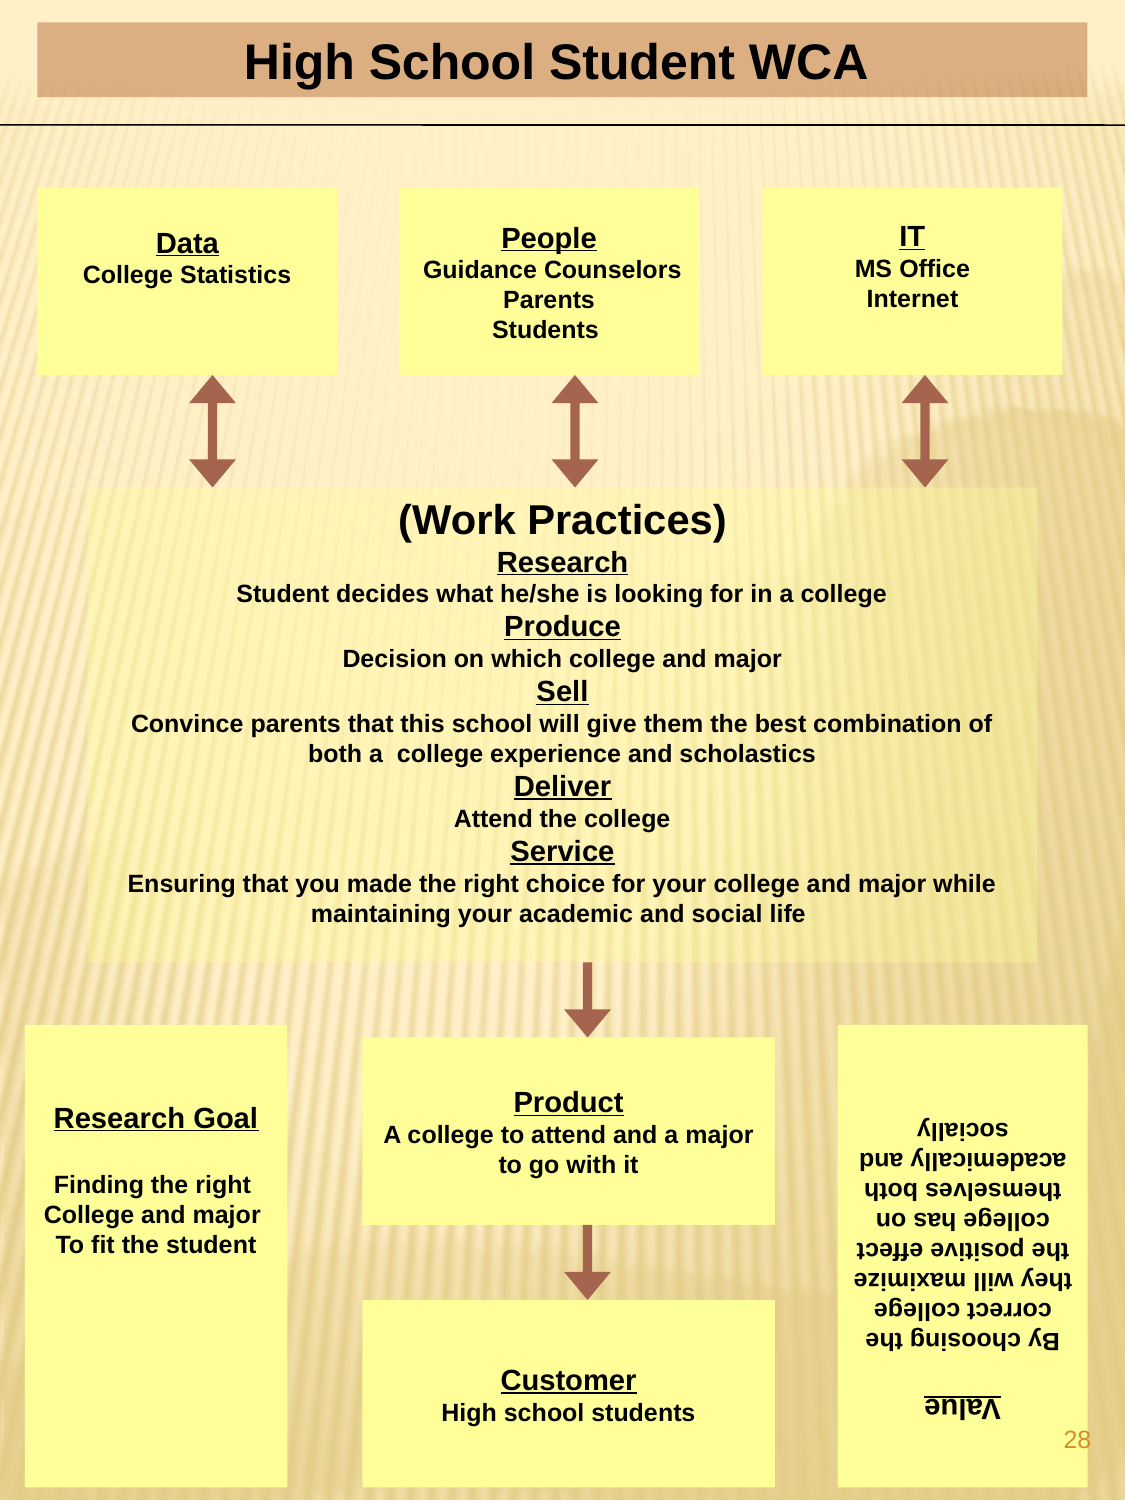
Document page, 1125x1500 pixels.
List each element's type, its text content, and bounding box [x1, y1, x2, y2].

text_box Product A college to attend and a major to go with it [362, 1037, 775, 1225]
text_box Value By choosing the correct college they will maximize the positive effect college has on themselves both academically and socially [837, 1024, 1088, 1488]
text_box High School Student WCA [37, 22, 1088, 98]
text_box [202, 375, 223, 488]
slide_number 28 [1012, 1416, 1107, 1471]
text_box (Work Practices) Research Student decides what he/she is looking for in a college Produce Decision on which college and major Sell Convince parents that this school will give them the best combination of both a college experience and scholastics Deliver Attend the college Service Ensuring that you made the right choice for your college and major while maintaining your academic and social life [87, 487, 1038, 963]
text_box [564, 375, 586, 488]
text_box [914, 375, 936, 488]
text_box Data College Statistics [37, 187, 338, 375]
text_box Research Goal Finding the right College and major To fit the student [24, 1025, 288, 1488]
text_box Customer High school students [362, 1299, 775, 1488]
text_box [577, 962, 598, 1038]
text_box People Guidance Counselors Parents Students [399, 187, 700, 375]
text_box IT MS Office Internet [762, 187, 1063, 375]
text_box [577, 1224, 598, 1300]
